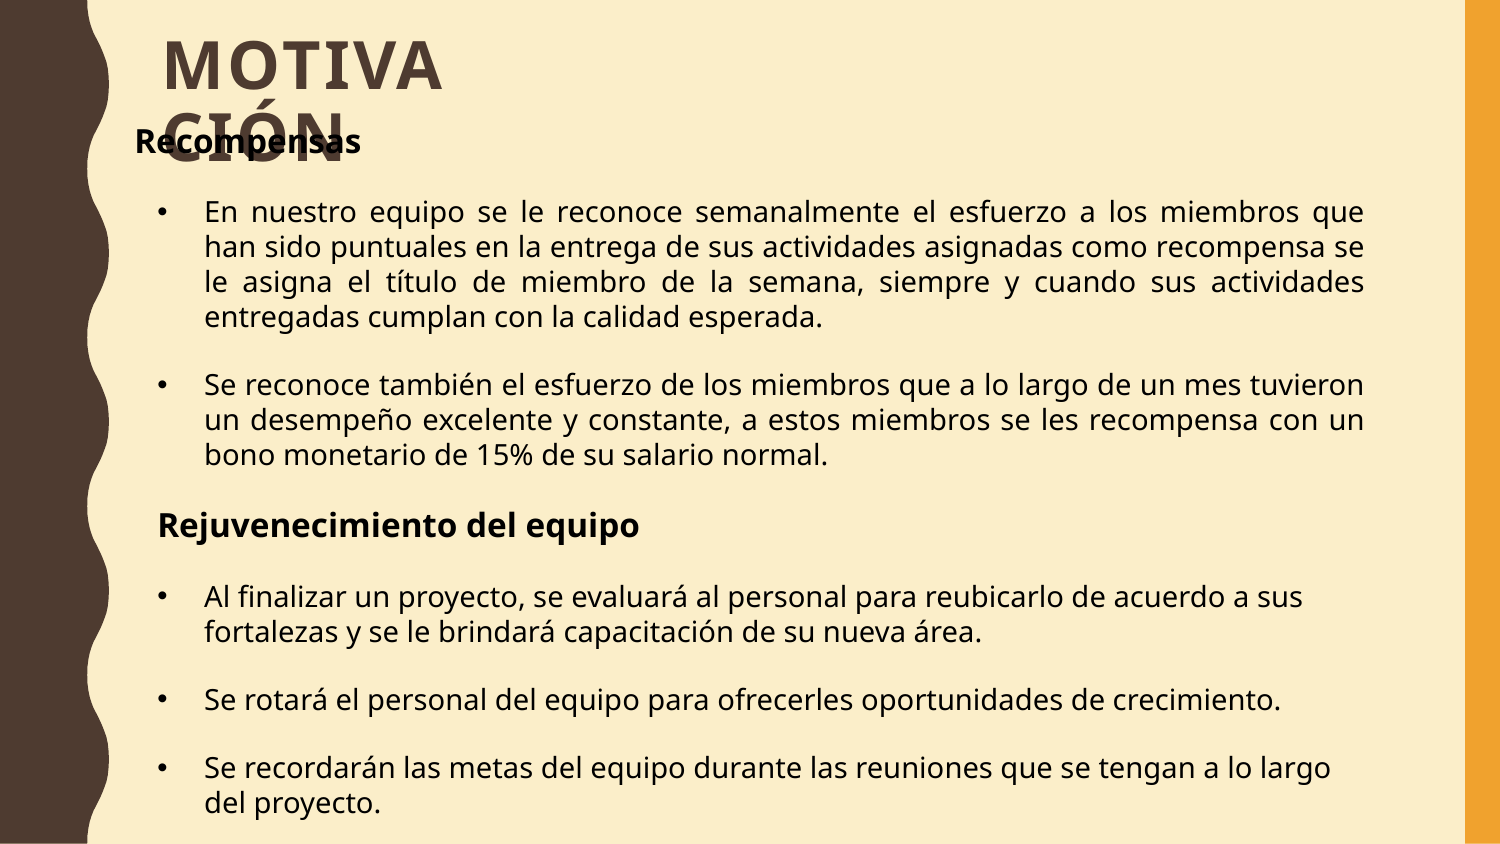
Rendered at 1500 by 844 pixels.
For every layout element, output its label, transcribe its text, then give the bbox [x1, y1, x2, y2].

title Motivación [146, 17, 500, 105]
list Recompensas En nuestro equipo se le reconoce semanalmente el esfuerzo a los miembros que han sido puntuales en la entrega de sus actividades asignadas como recompensa se le asigna el título de miembro de la semana, siempre y cuando sus actividades entregadas cumplan con la calidad esperada. Se reconoce también el esfuerzo de los miembros que a lo largo de un mes tuvieron un desempeño excelente y constante, a estos miembros se les recompensa con un bono monetario de 15% de su salario normal. Rejuvenecimiento del equipo Al finalizar un proyecto, se evaluará al personal para reubicarlo de acuerdo a sus fortalezas y se le brindará capacitación de su nueva área. Se rotará el personal del equipo para ofrecerles oportunidades de crecimiento. Se recordarán las metas del equipo durante las reuniones que se tengan a lo largo del proyecto. [119, 105, 1381, 814]
